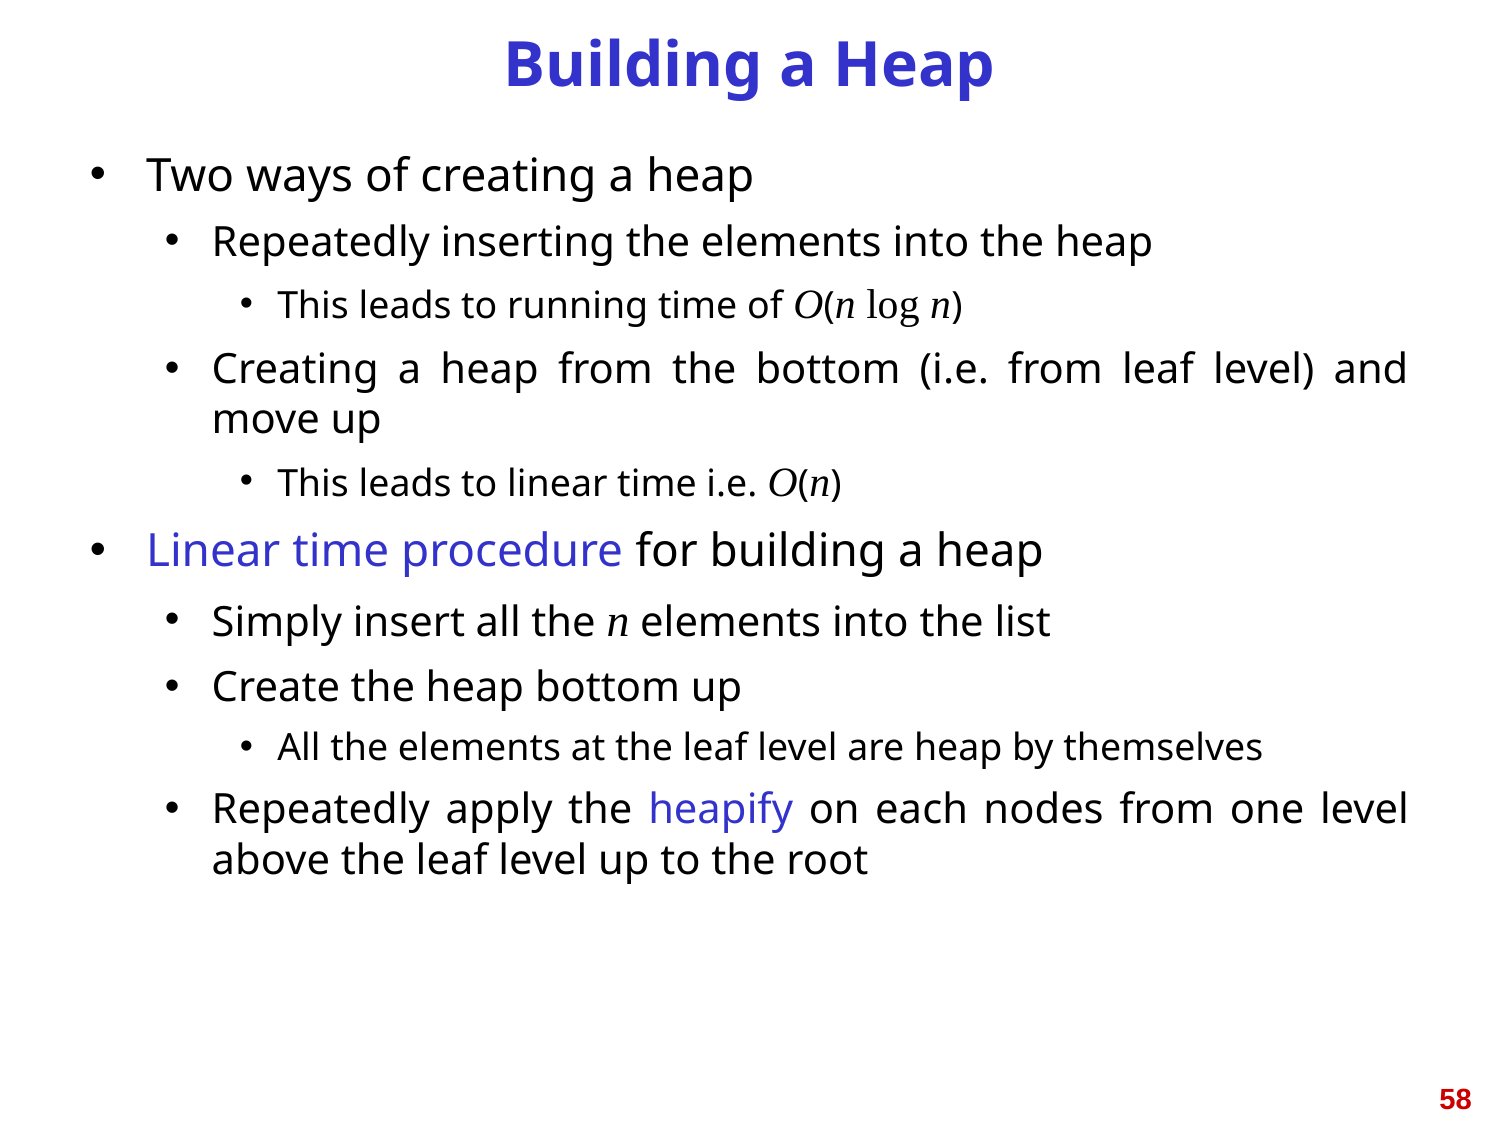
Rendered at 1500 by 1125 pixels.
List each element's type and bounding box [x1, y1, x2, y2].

title [75, 12, 1424, 125]
list [75, 137, 1424, 1013]
